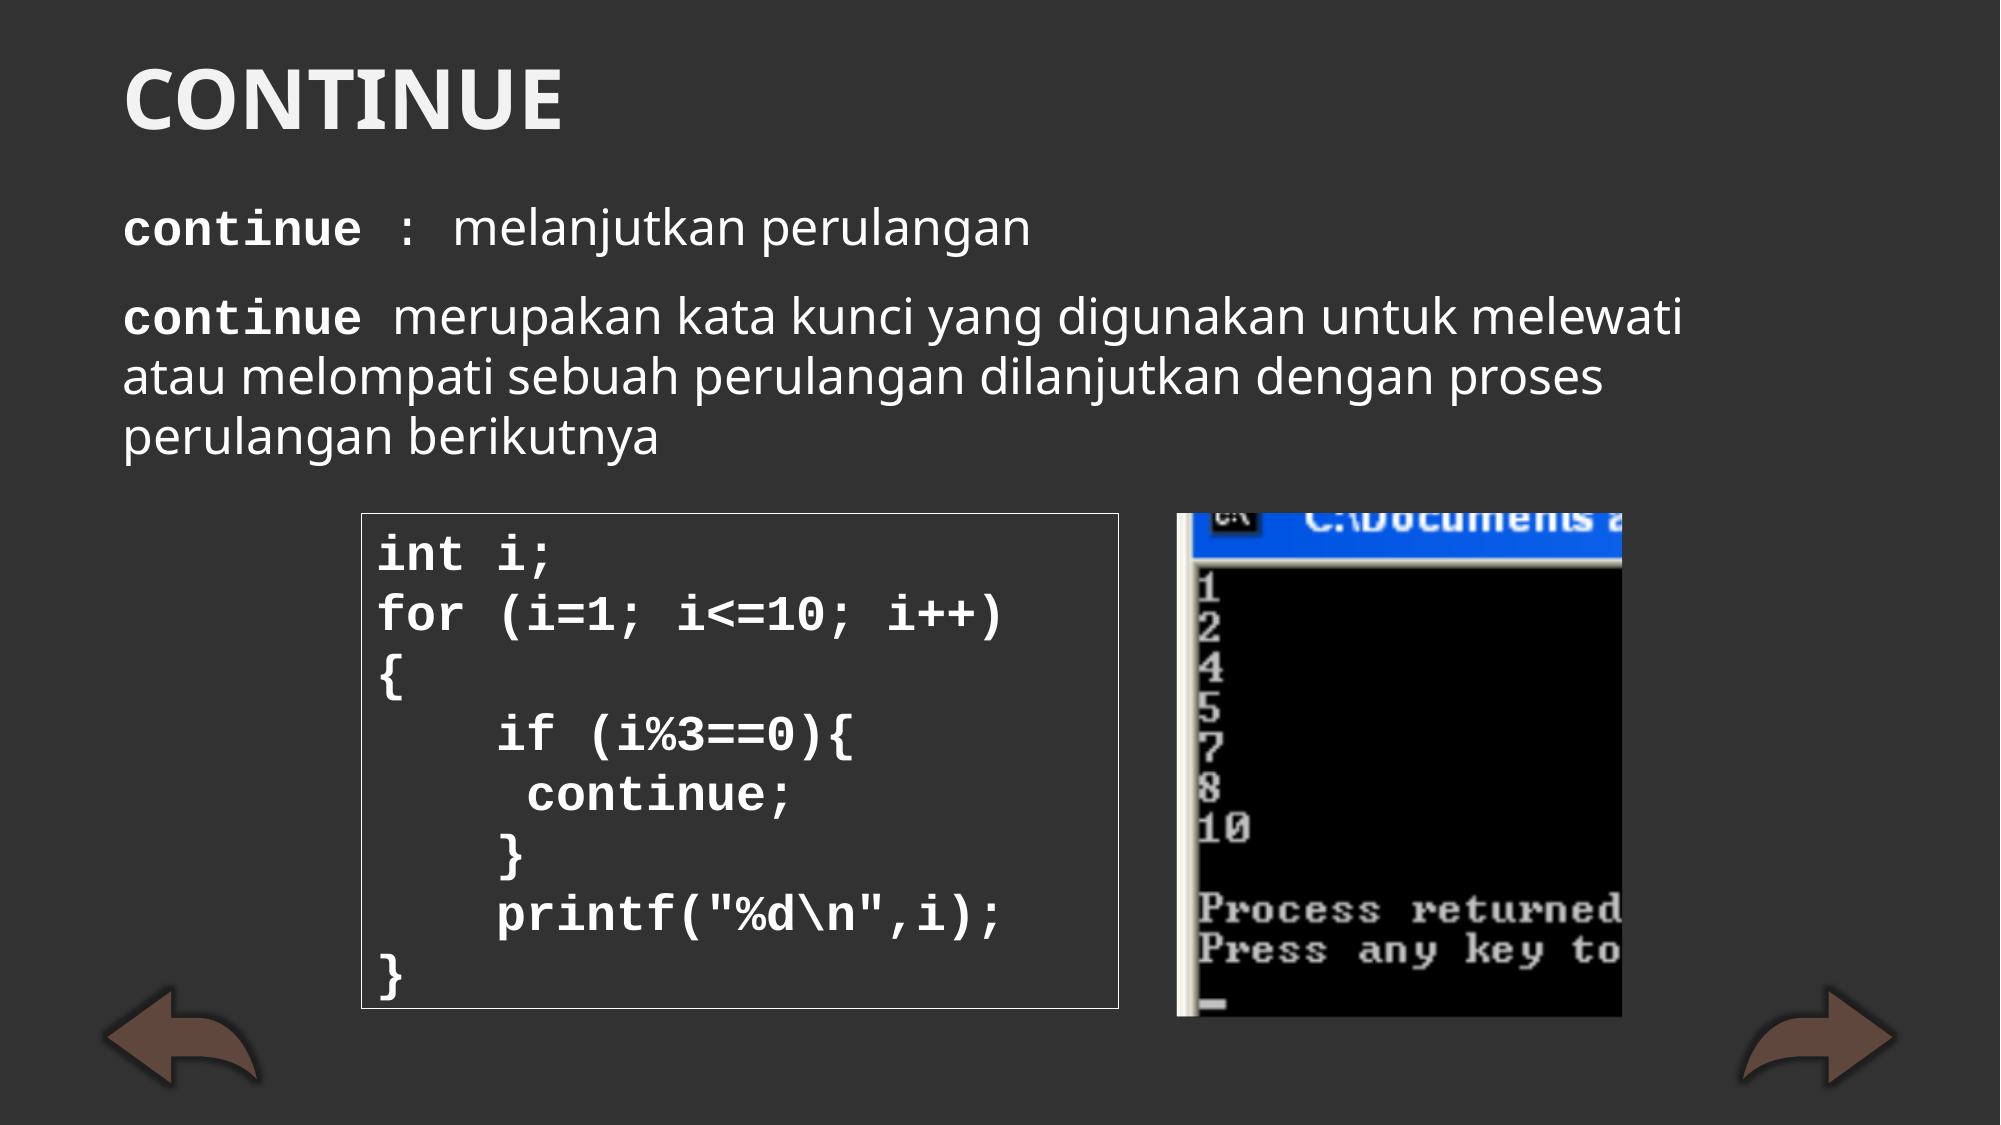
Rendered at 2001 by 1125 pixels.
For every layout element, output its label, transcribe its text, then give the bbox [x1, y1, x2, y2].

list continue : melanjutkan perulangan continue merupakan kata kunci yang digunakan untuk melewati atau melompati sebuah perulangan dilanjutkan dengan proses perulangan berikutnya [107, 187, 1713, 878]
text_box [1741, 990, 1894, 1085]
title CONTINUE [107, 21, 1713, 187]
picture [1175, 513, 1623, 1021]
text_box [106, 990, 258, 1085]
text_box int i; for (i=1; i<=10; i++) { if (i%3==0){ continue; } printf("%d\n",i); } [361, 513, 1119, 1009]
